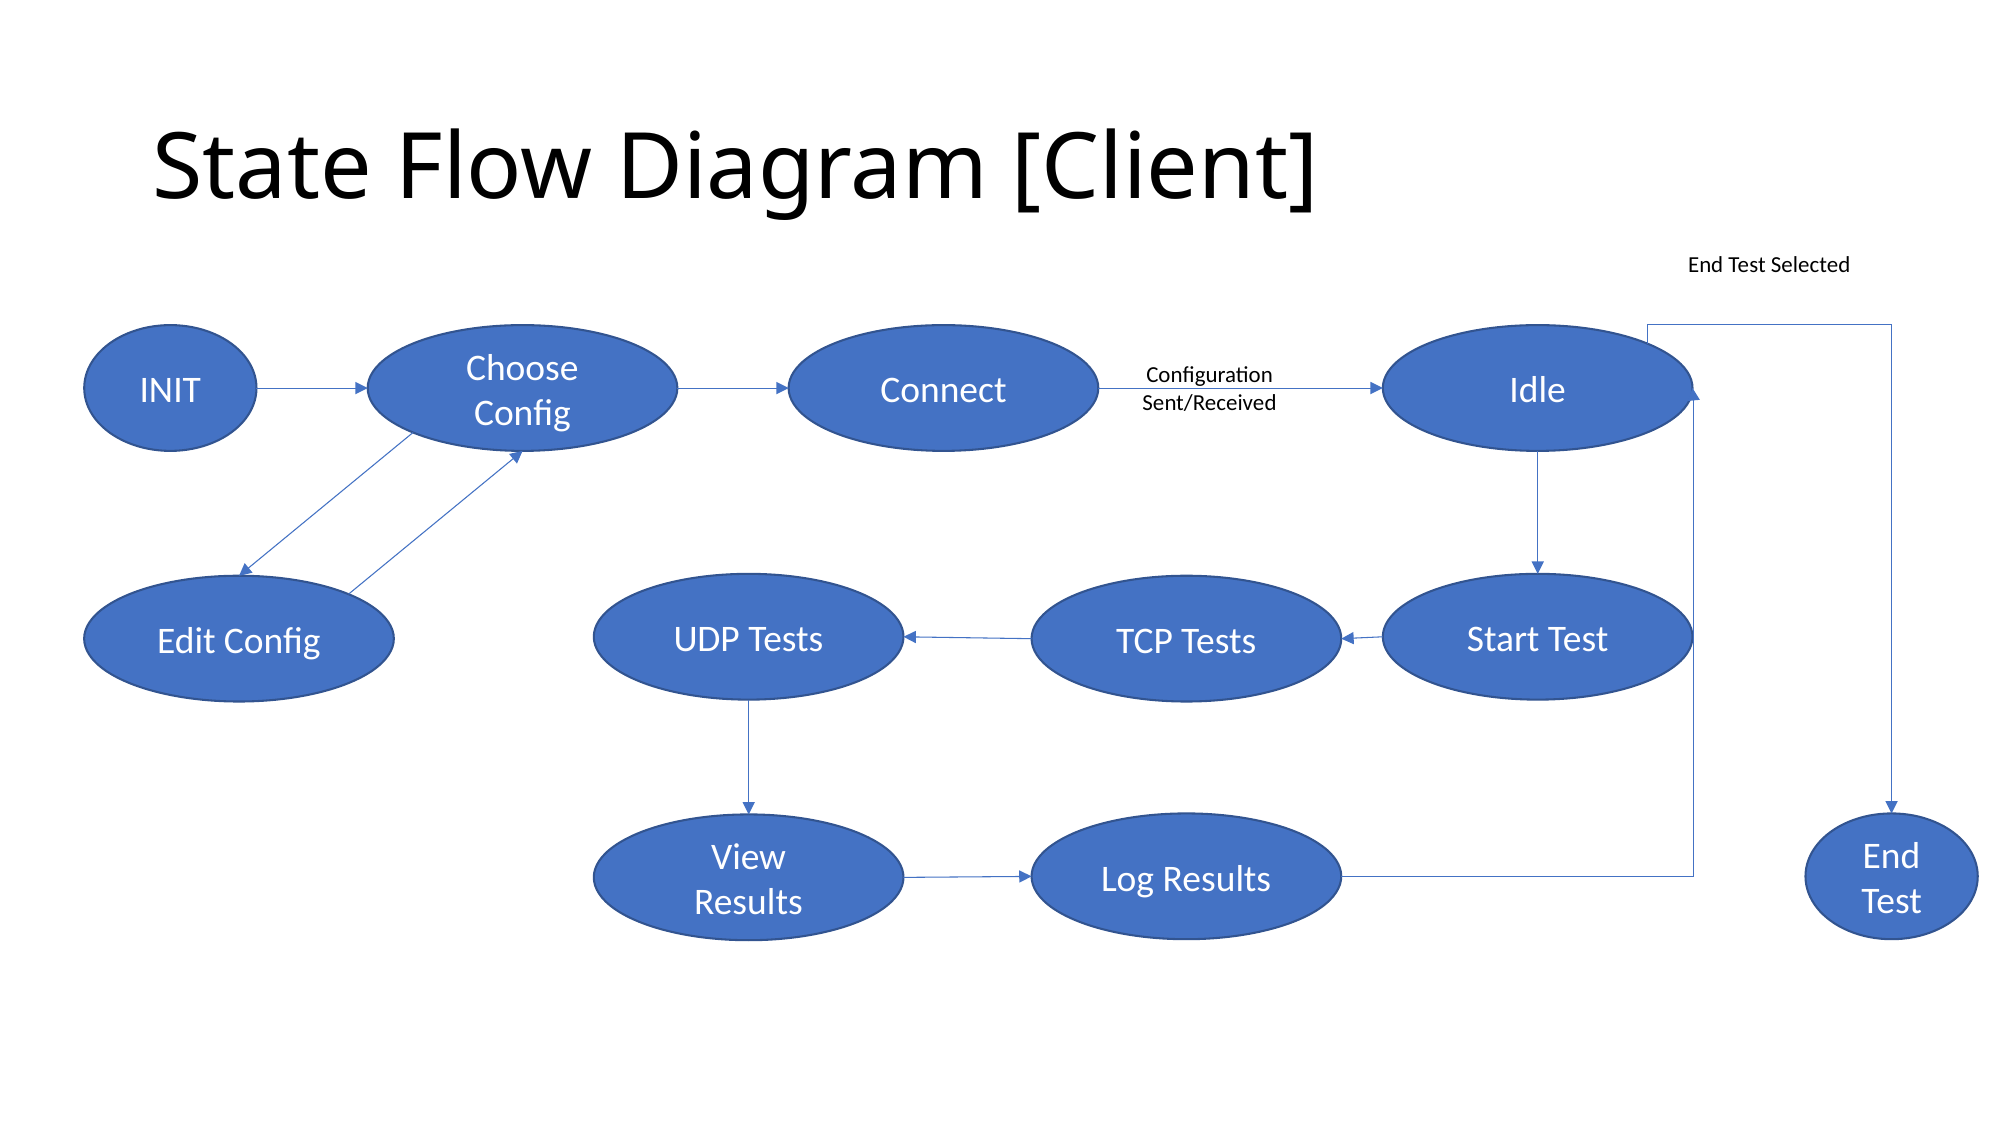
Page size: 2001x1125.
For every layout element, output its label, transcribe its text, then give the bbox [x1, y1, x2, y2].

text_box End Test Selected [1658, 242, 1881, 285]
title State Flow Diagram [Client] [137, 59, 1863, 278]
text_box TCP Tests [1030, 574, 1341, 703]
text_box Idle [1381, 324, 1694, 388]
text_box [1341, 388, 1693, 877]
text_box Configuration Sent/Received [1115, 389, 1305, 423]
text_box End Test [1804, 812, 1979, 941]
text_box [348, 450, 523, 595]
text_box INIT [83, 324, 258, 452]
text_box Connect [787, 324, 1100, 452]
text_box Choose Config [366, 324, 679, 452]
text_box Edit Config [83, 574, 395, 703]
text_box Log Results [1030, 812, 1343, 941]
text_box View Results [592, 813, 905, 942]
text_box Configuration Sent/Received [1115, 352, 1305, 387]
text_box UDP Tests [592, 572, 905, 701]
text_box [239, 432, 414, 576]
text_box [1534, 456, 2000, 701]
